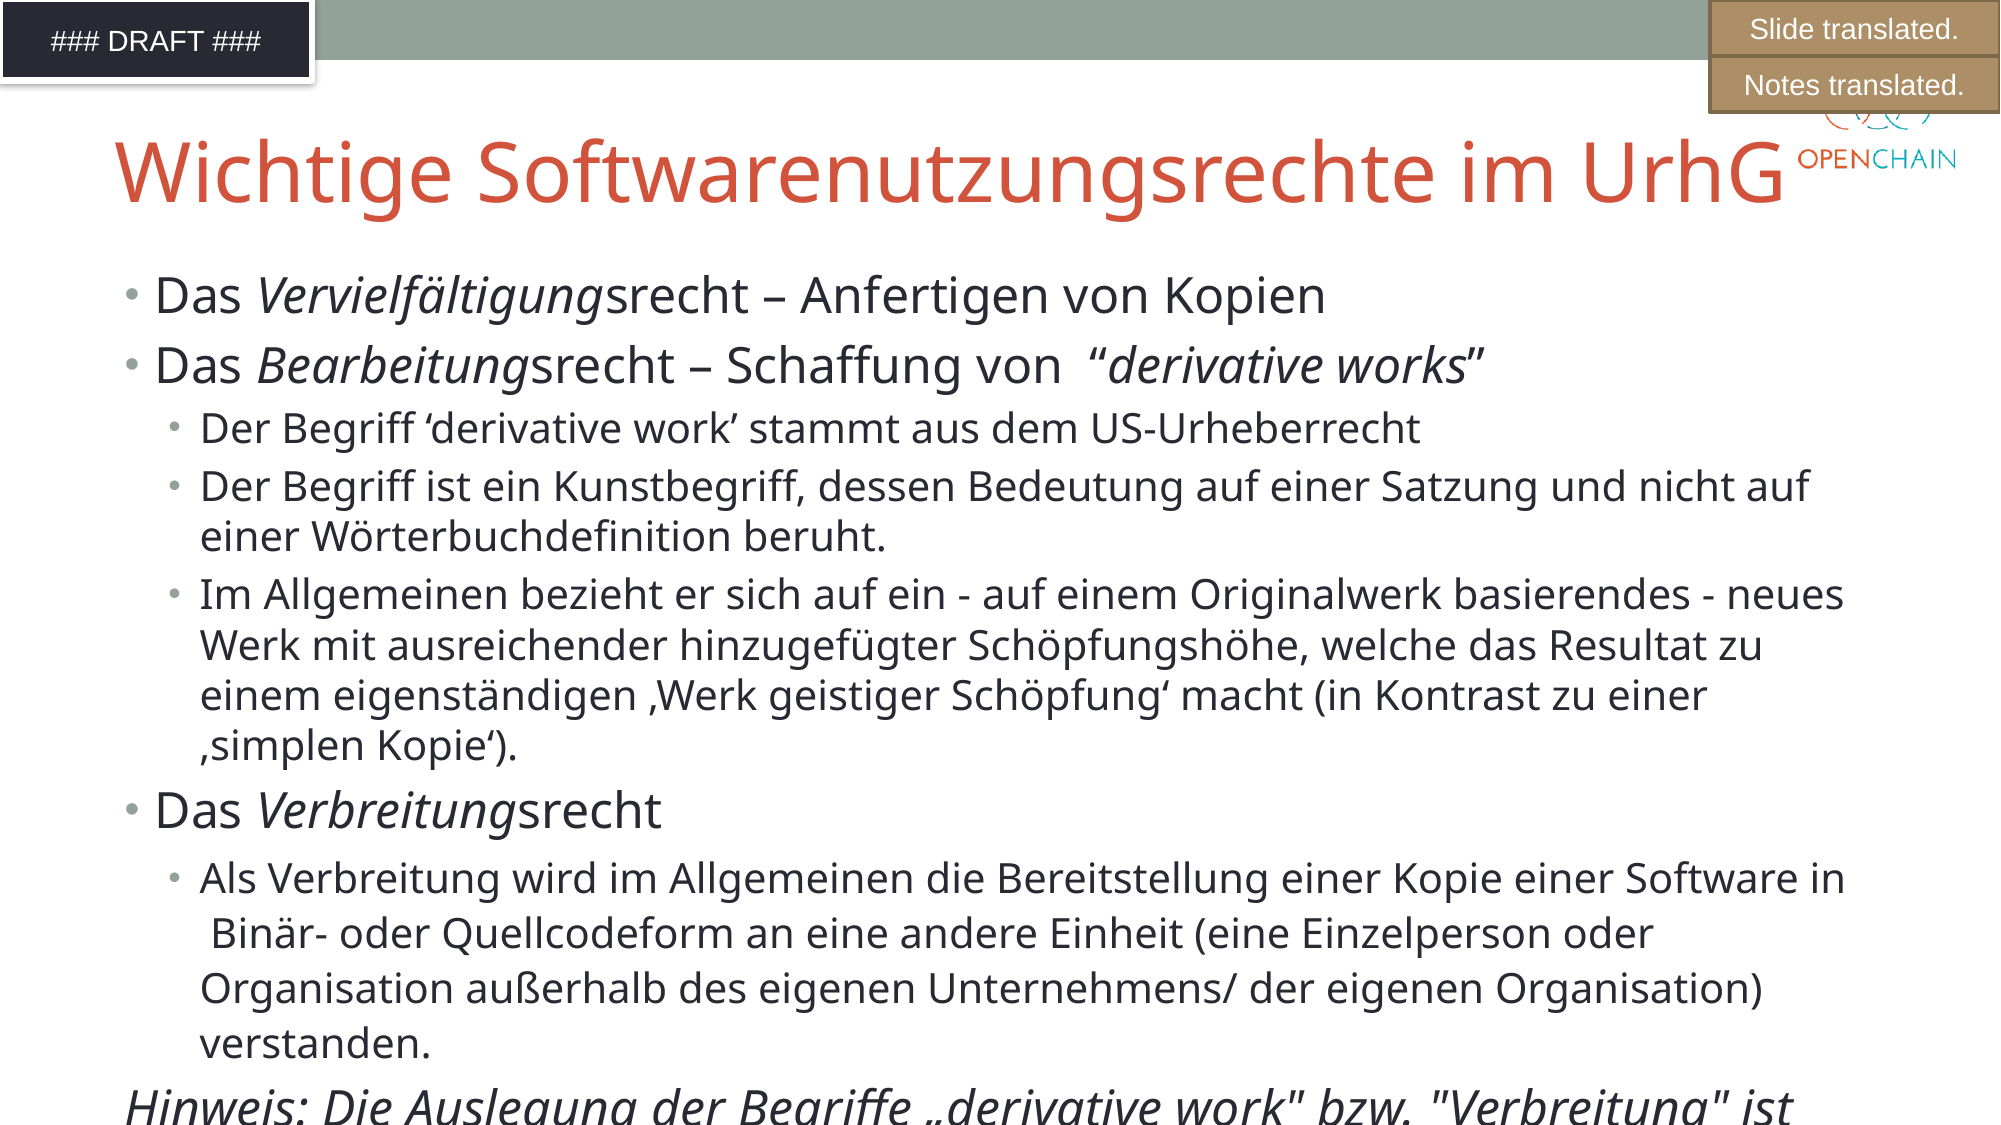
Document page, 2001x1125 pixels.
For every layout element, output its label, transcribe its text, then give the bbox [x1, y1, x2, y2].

picture [1900, 114, 1955, 169]
title Wichtige Softwarenutzungsrechte im UrhG [99, 87, 1900, 250]
list Das Vervielfältigungsrecht – Anfertigen von Kopien Das Bearbeitungsrecht – Schaffung von “derivative works” Der Begriff ‘derivative work’ stammt aus dem US-Urheberrecht Der Begriff ist ein Kunstbegriff, dessen Bedeutung auf einer Satzung und nicht auf einer Wörterbuchdefinition beruht. Im Allgemeinen bezieht er sich auf ein - auf einem Originalwerk basierendes - neues Werk mit ausreichender hinzugefügter Schöpfungshöhe, welche das Resultat zu einem eigenständigen ‚Werk geistiger Schöpfung‘ macht (in Kontrast zu einer ‚simplen Kopie‘). Das Verbreitungsrecht Als Verbreitung wird im Allgemeinen die Bereitstellung einer Kopie einer Software in Binär- oder Quellcodeform an eine andere Einheit (eine Einzelperson oder Organisation außerhalb des eigenen Unternehmens/ der eigenen Organisation) verstanden. Hinweis: Die Auslegung der Begriffe „derivative work" bzw. "Verbreitung" ist Gegenstand fortwährender Diskussion in FOSS-Community und –Rechtskreisen. [109, 255, 1863, 1122]
text_box Slide translated. [1708, 0, 2000, 54]
text_box Notes translated. [1708, 54, 2000, 114]
